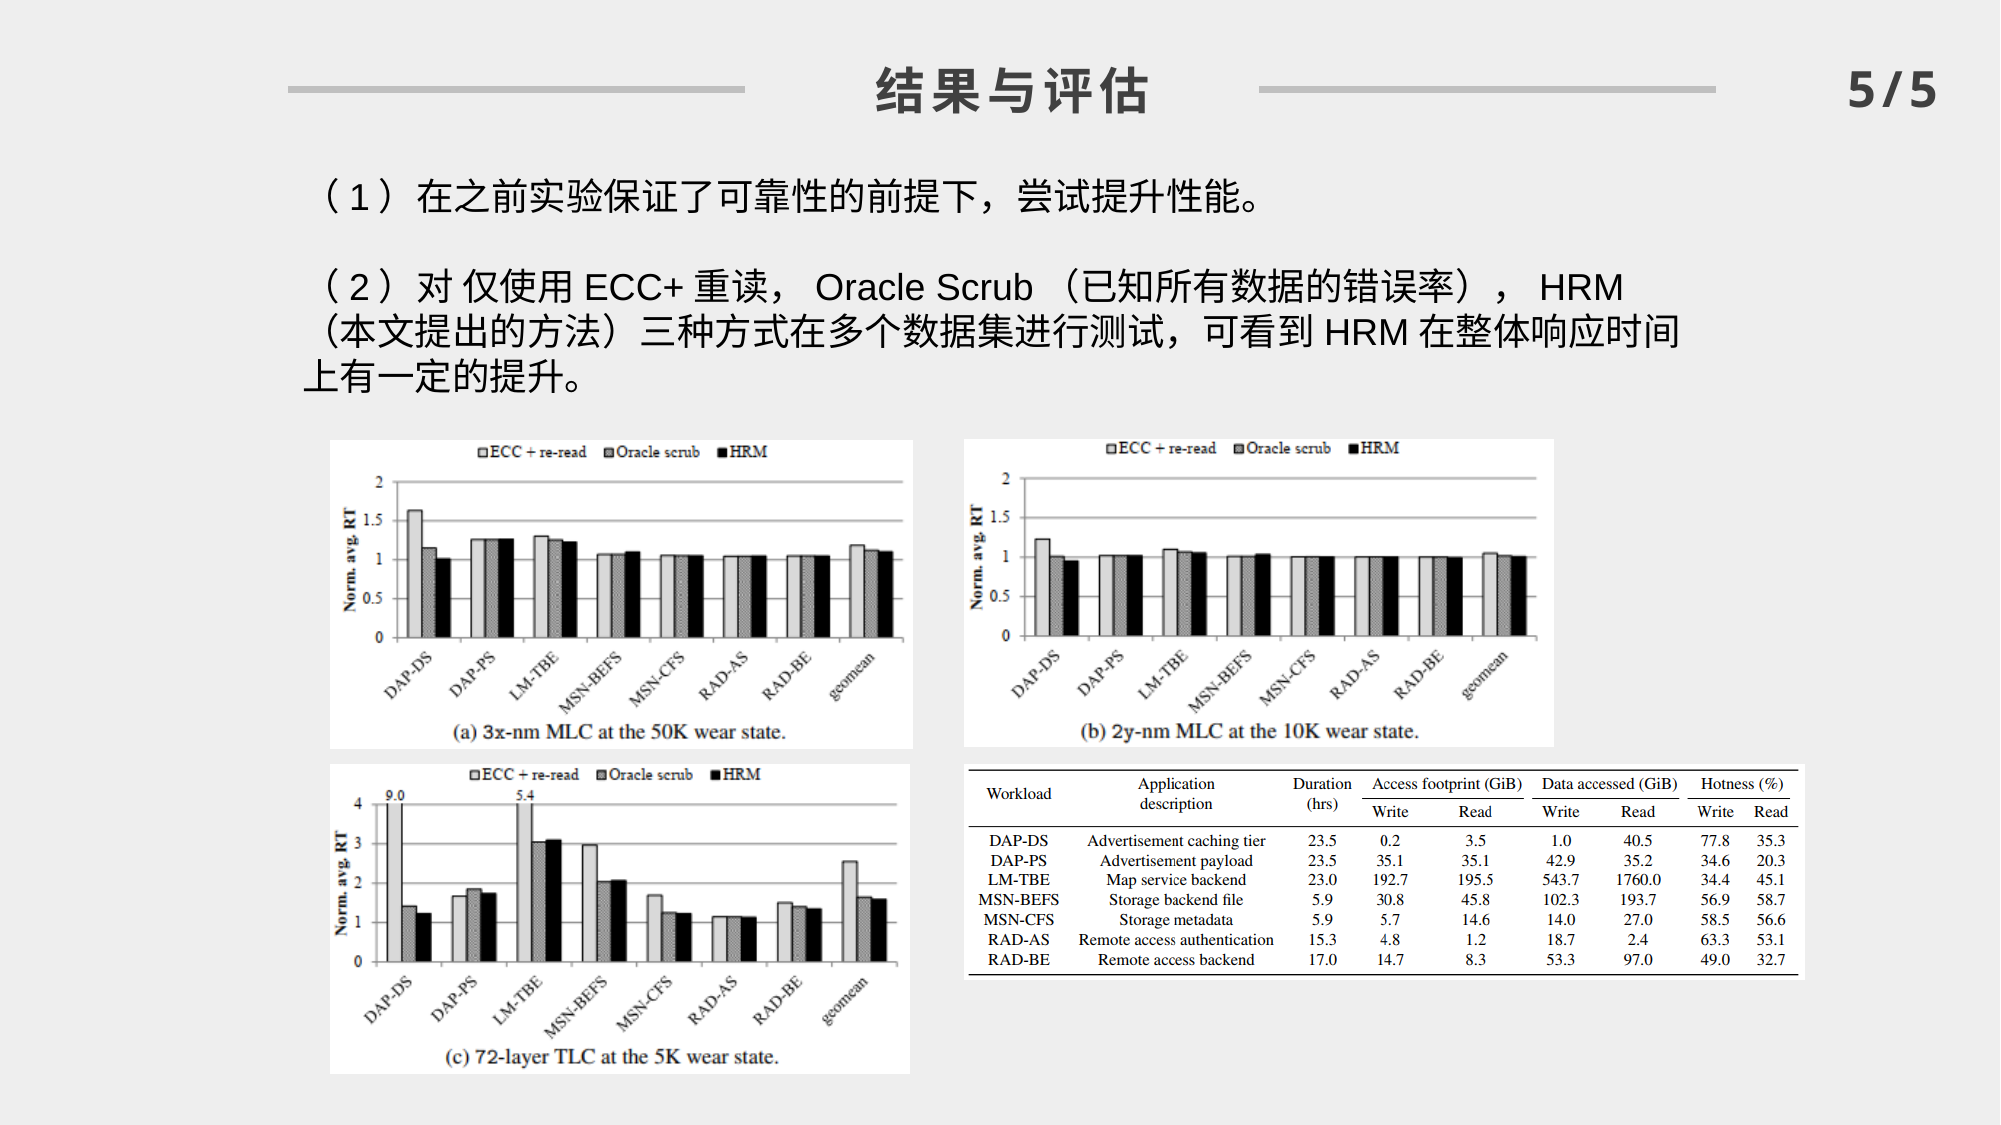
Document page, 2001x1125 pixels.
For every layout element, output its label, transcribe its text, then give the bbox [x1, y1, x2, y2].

picture [330, 764, 910, 1074]
picture [964, 764, 1805, 980]
text_box （1）在之前实验保证了可靠性的前提下，尝试提升性能。 （2）对 仅使用ECC+重读，Oracle Scrub（已知所有数据的错误率），HRM（本文提出的方法）三种方式在多个数据集进行测试，可看到HRM在整体响应时间上有一定的提升。 [287, 165, 1717, 405]
picture [964, 439, 1554, 748]
text_box 5/5 [1817, 50, 1968, 125]
text_box 结果与评估 [752, 51, 1273, 127]
picture [330, 440, 913, 749]
